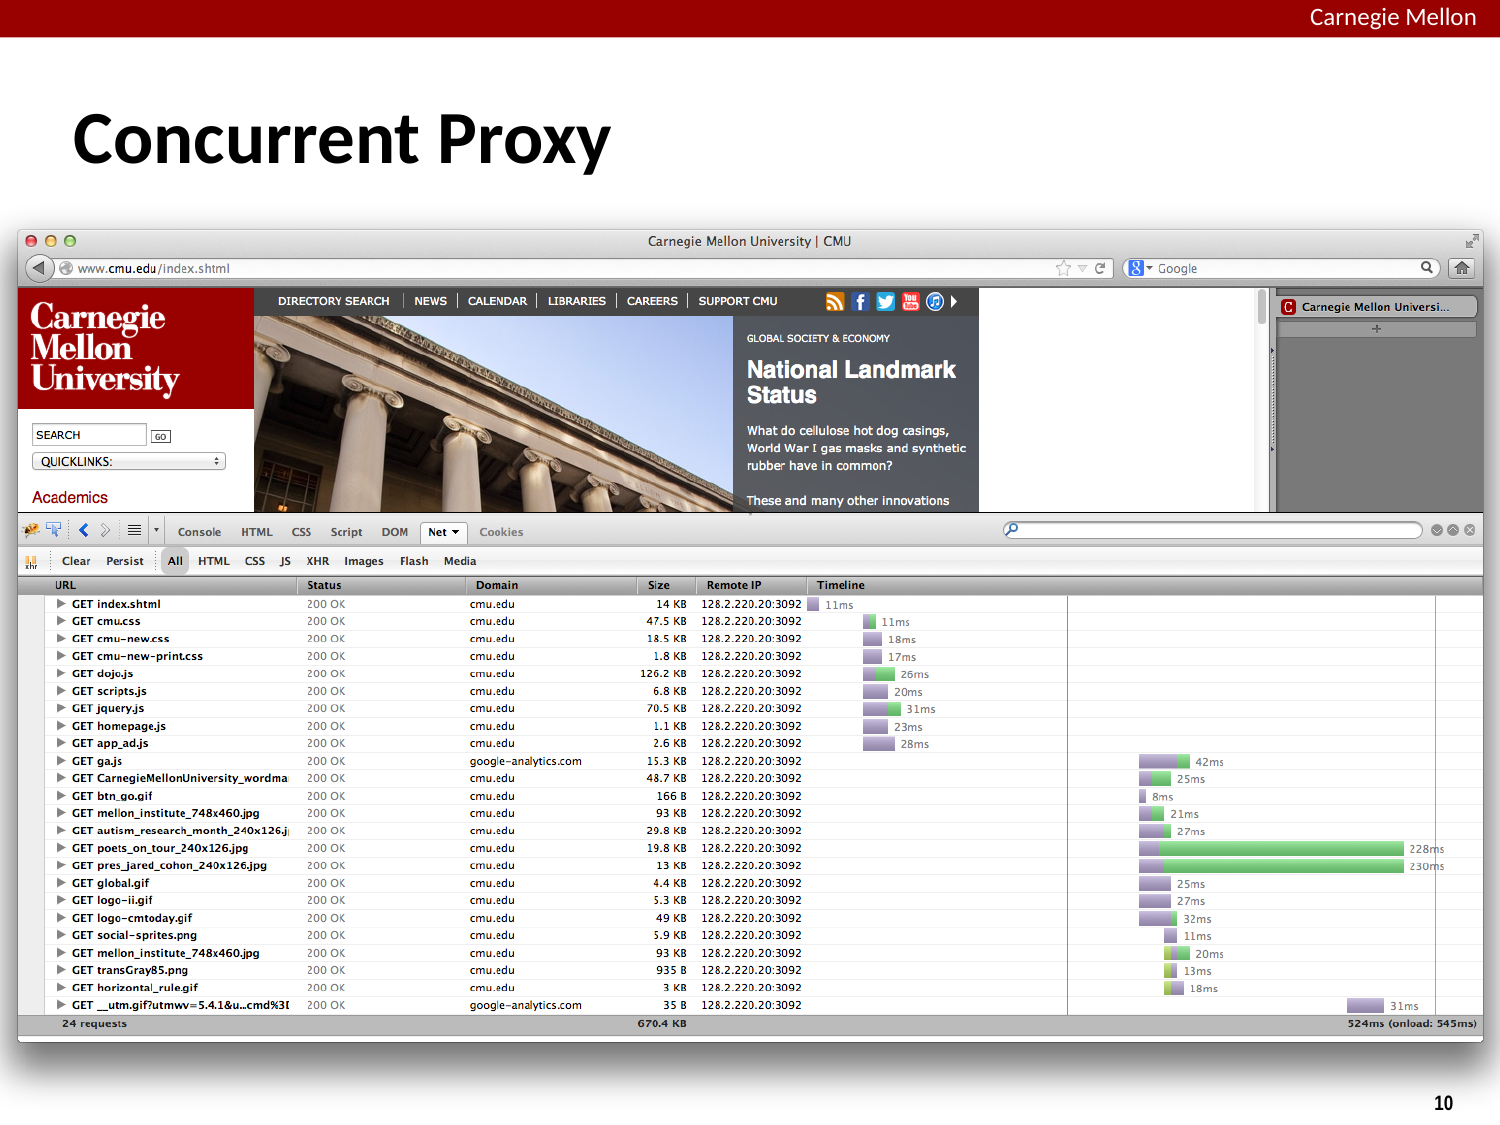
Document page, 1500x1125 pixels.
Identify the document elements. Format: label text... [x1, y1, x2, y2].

picture [0, 196, 1500, 1118]
title Concurrent Proxy [58, 71, 1304, 194]
